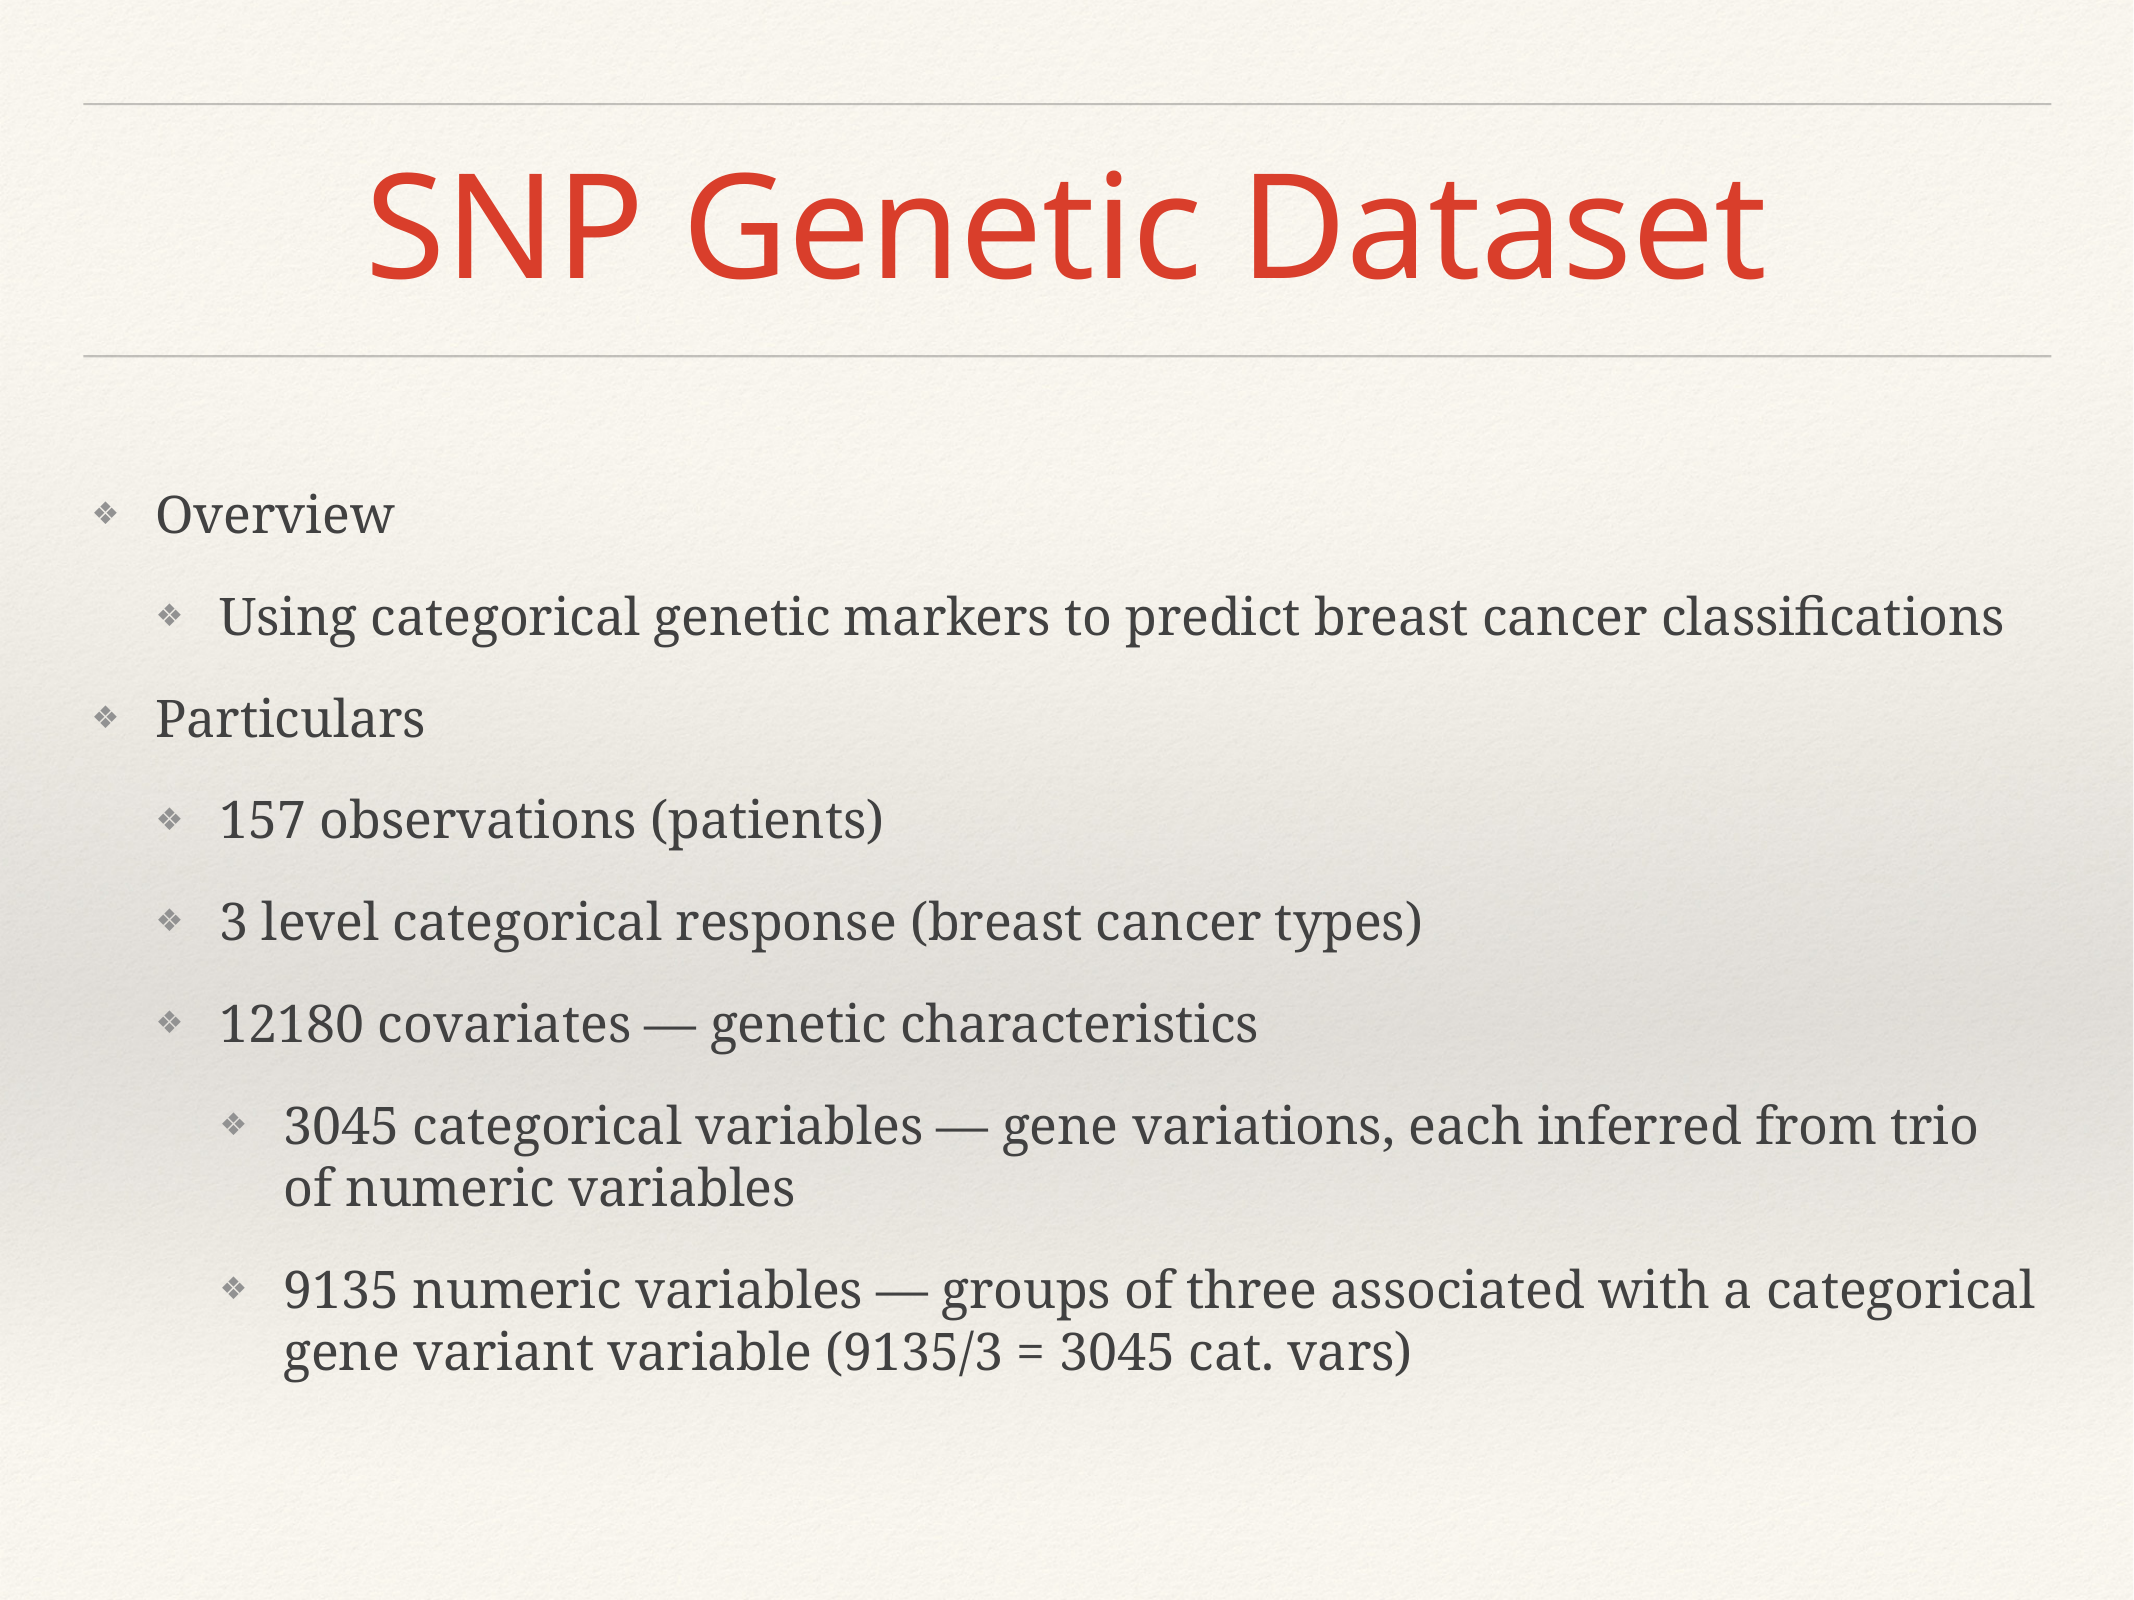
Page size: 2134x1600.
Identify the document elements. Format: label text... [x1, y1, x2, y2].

title SNP Genetic Dataset [82, 130, 2051, 332]
list Overview Using categorical genetic markers to predict breast cancer classifications Particulars 157 observations (patients) 3 level categorical response (breast cancer types) 12180 covariates — genetic characteristics 3045 categorical variables — gene variations, each inferred from trio of numeric variables 9135 numeric variables — groups of three associated with a categorical gene variant variable (9135/3 = 3045 cat. vars) [82, 430, 2051, 1432]
picture [0, 0, 2134, 1600]
